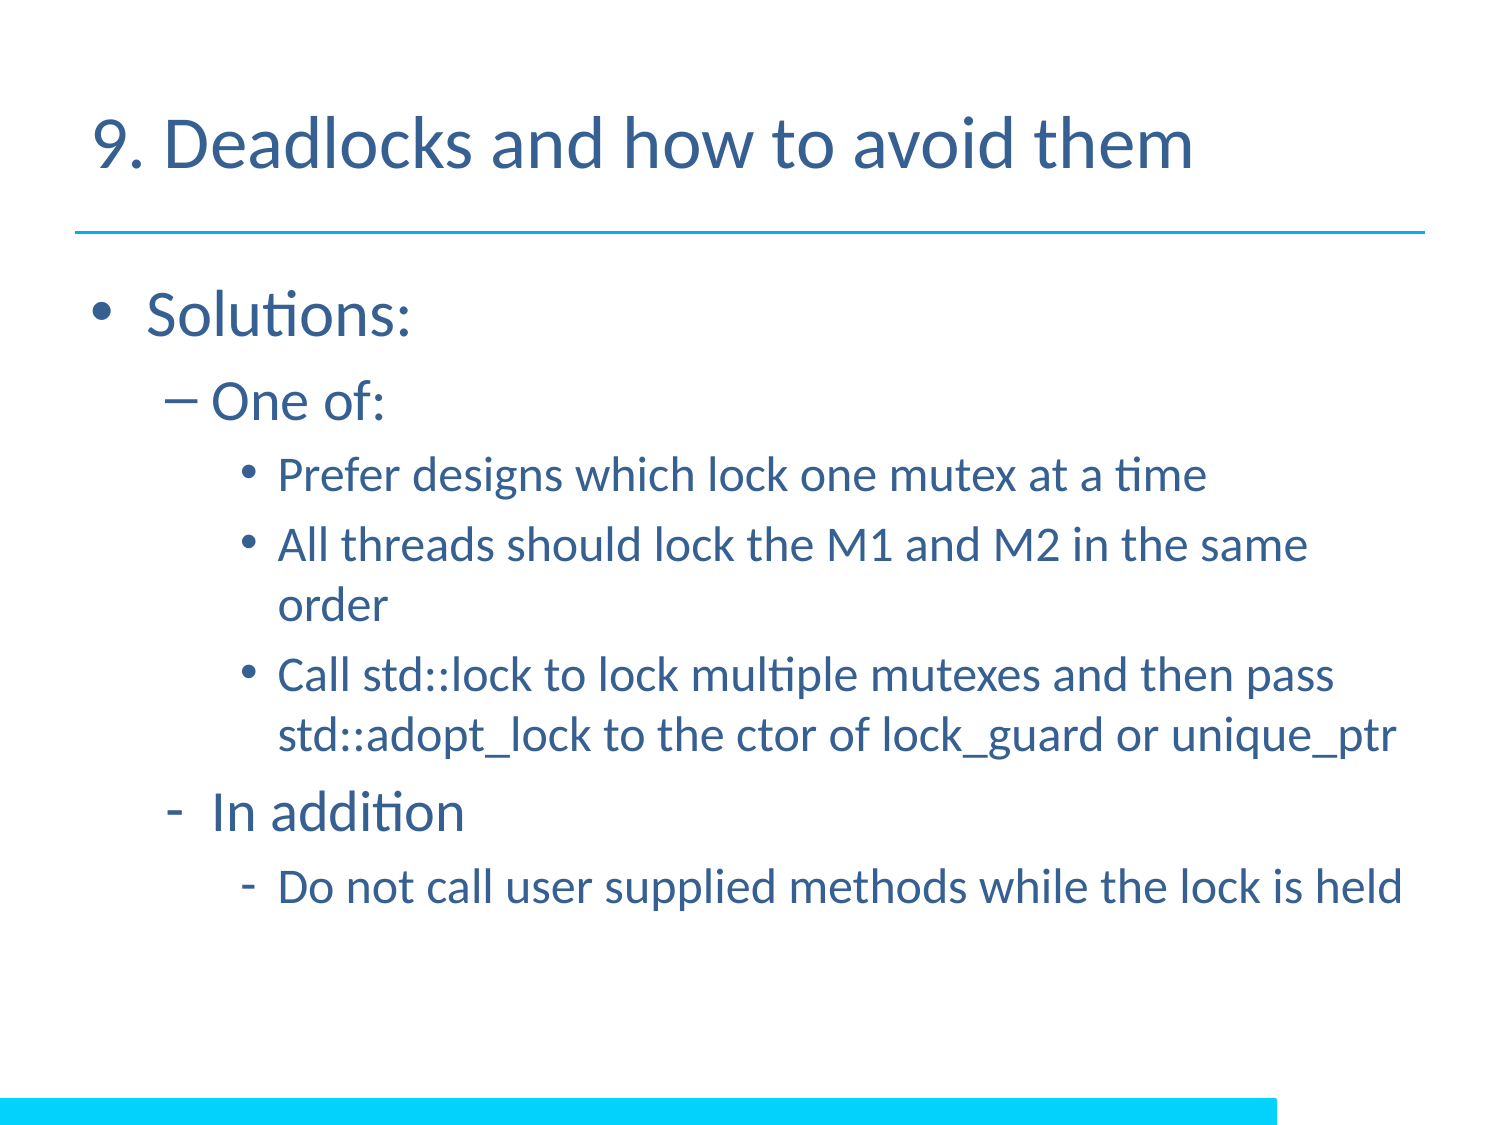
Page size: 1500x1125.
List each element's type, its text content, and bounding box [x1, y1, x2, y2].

text_box [0, 1098, 1277, 1125]
list Solutions: One of: Prefer designs which lock one mutex at a time All threads should lock the M1 and M2 in the same order Call std::lock to lock multiple mutexes and then pass std::adopt_lock to the ctor of lock_guard or unique_ptr In addition Do not call user supplied methods while the lock is held [75, 262, 1425, 1005]
title 9. Deadlocks and how to avoid them [75, 45, 1425, 233]
